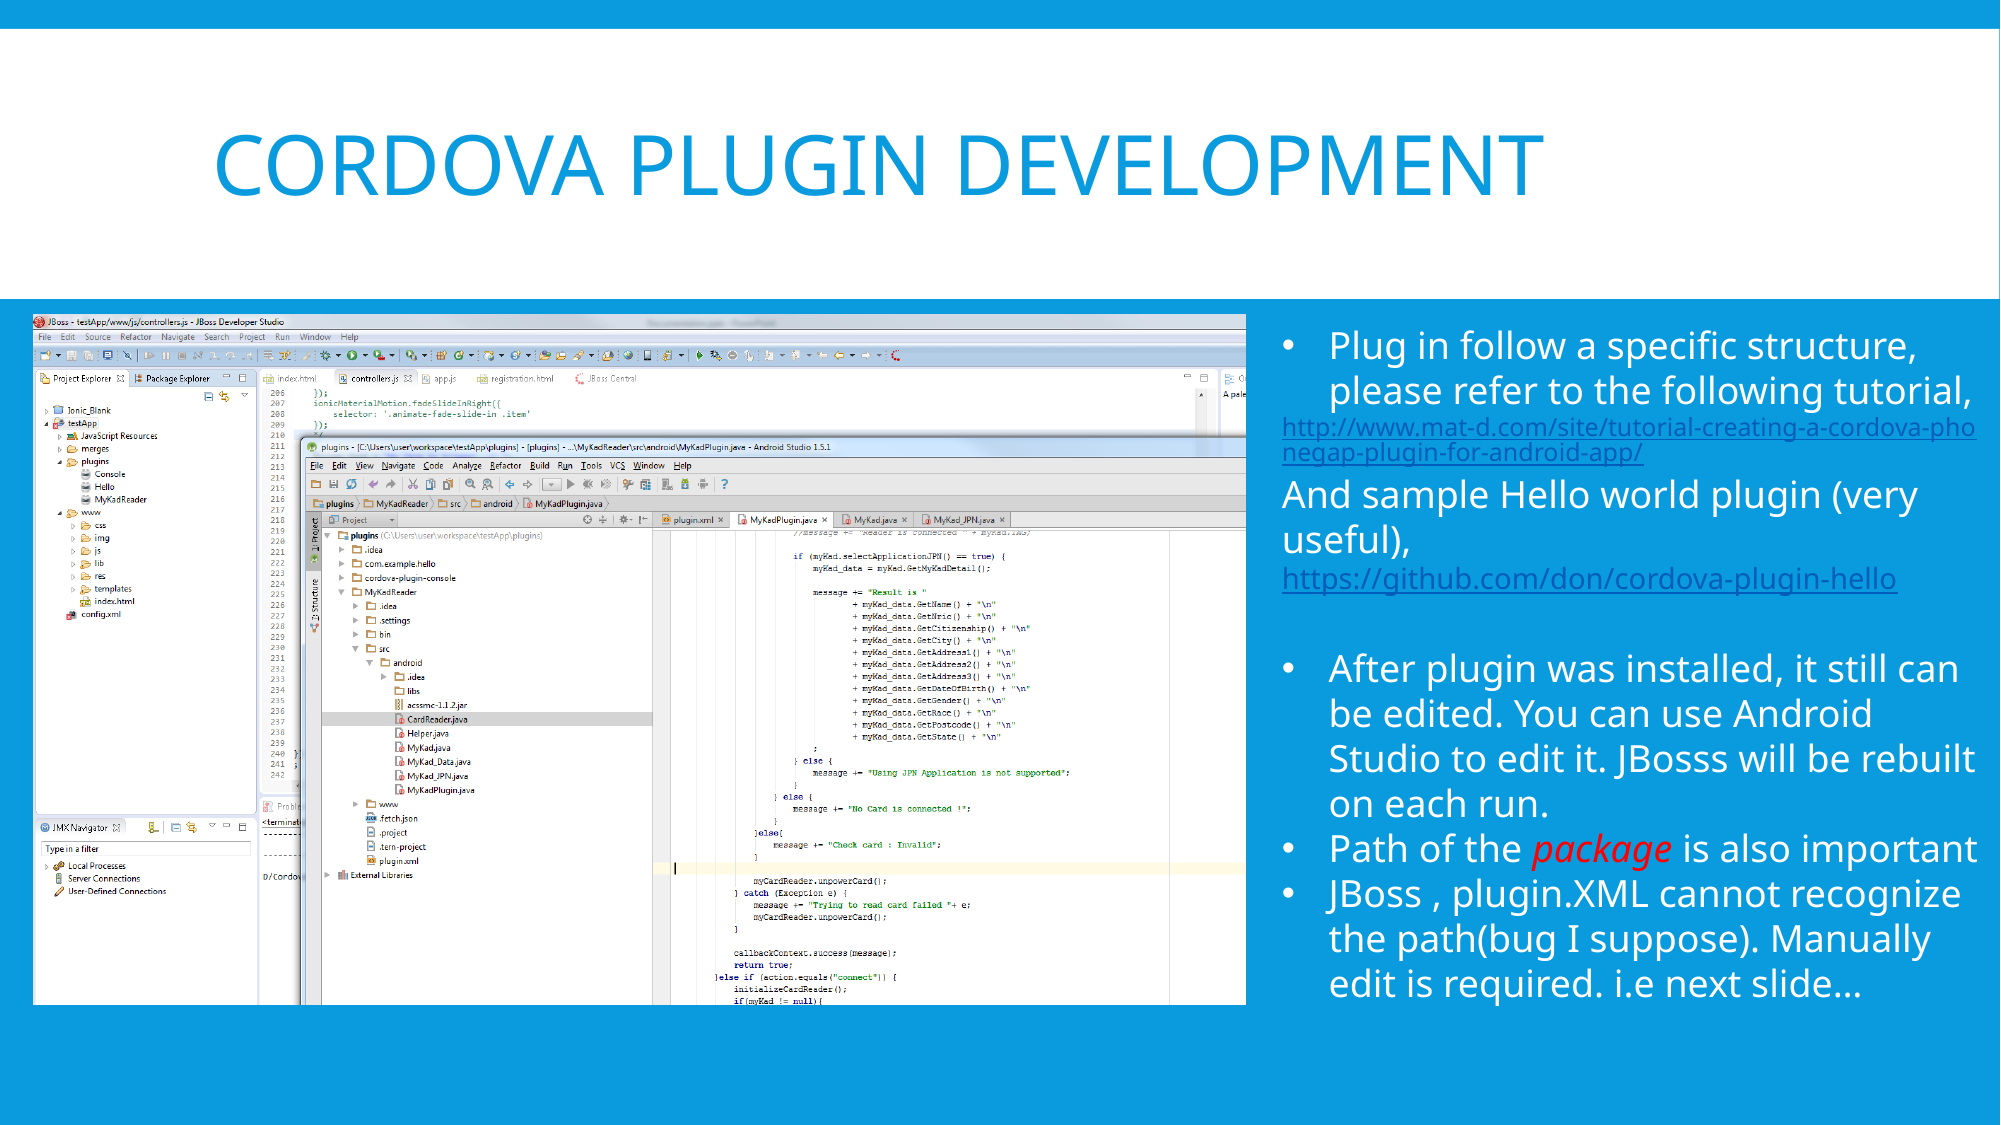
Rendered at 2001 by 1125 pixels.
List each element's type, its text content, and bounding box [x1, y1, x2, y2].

text_box Plug in follow a specific structure, please refer to the following tutorial, http://www.mat-d.com/site/tutorial-creating-a-cordova-phonegap-plugin-for-android-app/ And sample Hello world plugin (very useful), https://github.com/don/cordova-plugin-hello After plugin was installed, it still can be edited. You can use Android Studio to edit it. JBosss will be rebuilt on each run. Path of the package is also important JBoss , plugin.XML cannot recognize the path(bug I suppose). Manually edit is required. i.e next slide… [1267, 314, 2000, 1033]
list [33, 313, 1247, 1005]
title Cordova Plugin Development [197, 46, 1803, 295]
